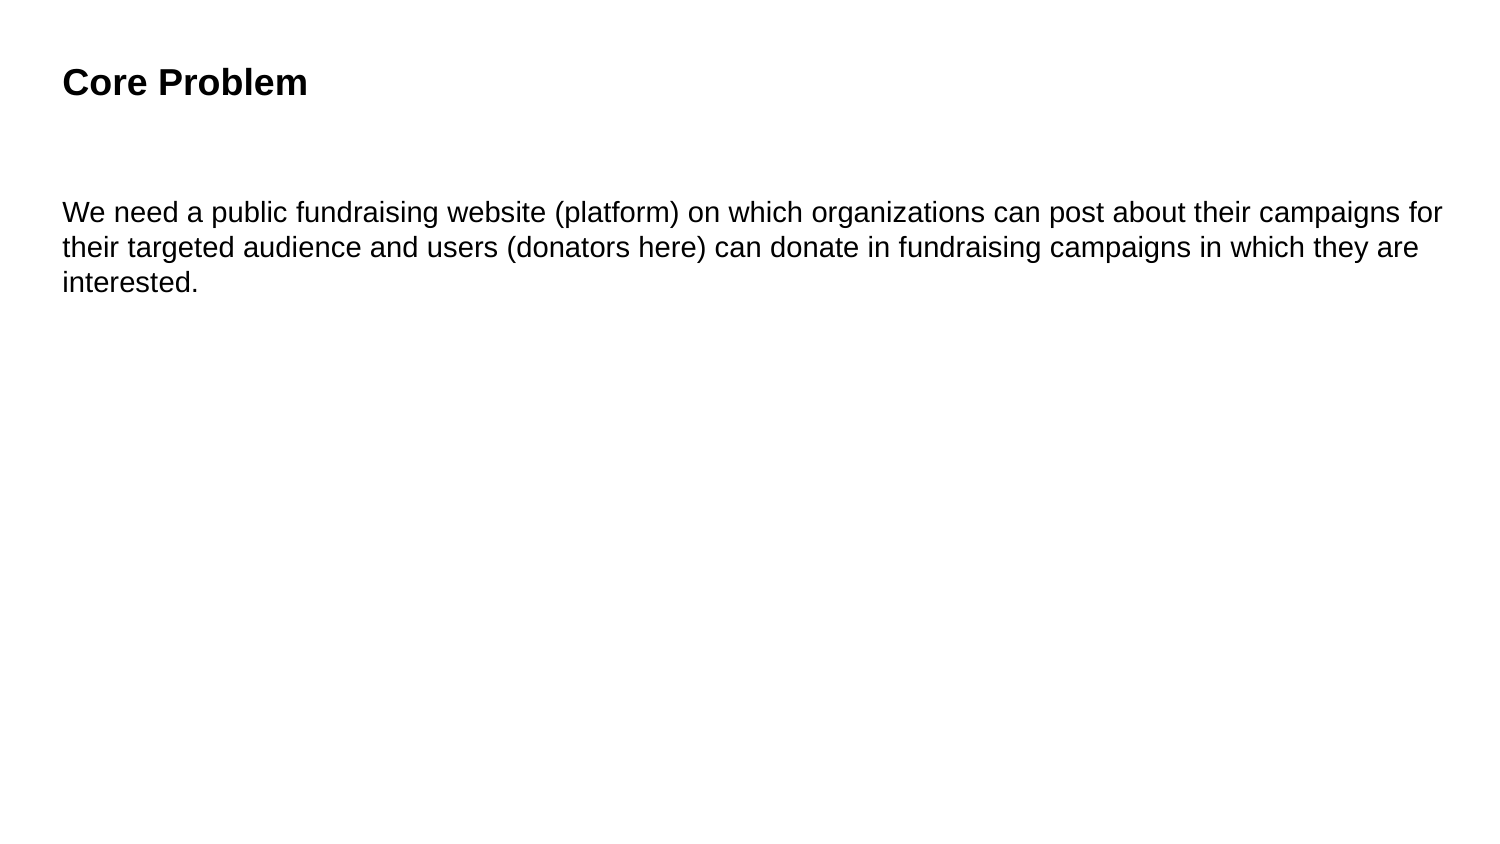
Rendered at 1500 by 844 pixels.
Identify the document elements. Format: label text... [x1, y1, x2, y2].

text_box Core Problem We need a public fundraising website (platform) on which organizations can post about their campaigns for their targeted audience and users (donators here) can donate in fundraising campaigns in which they are interested. [47, 43, 1461, 790]
